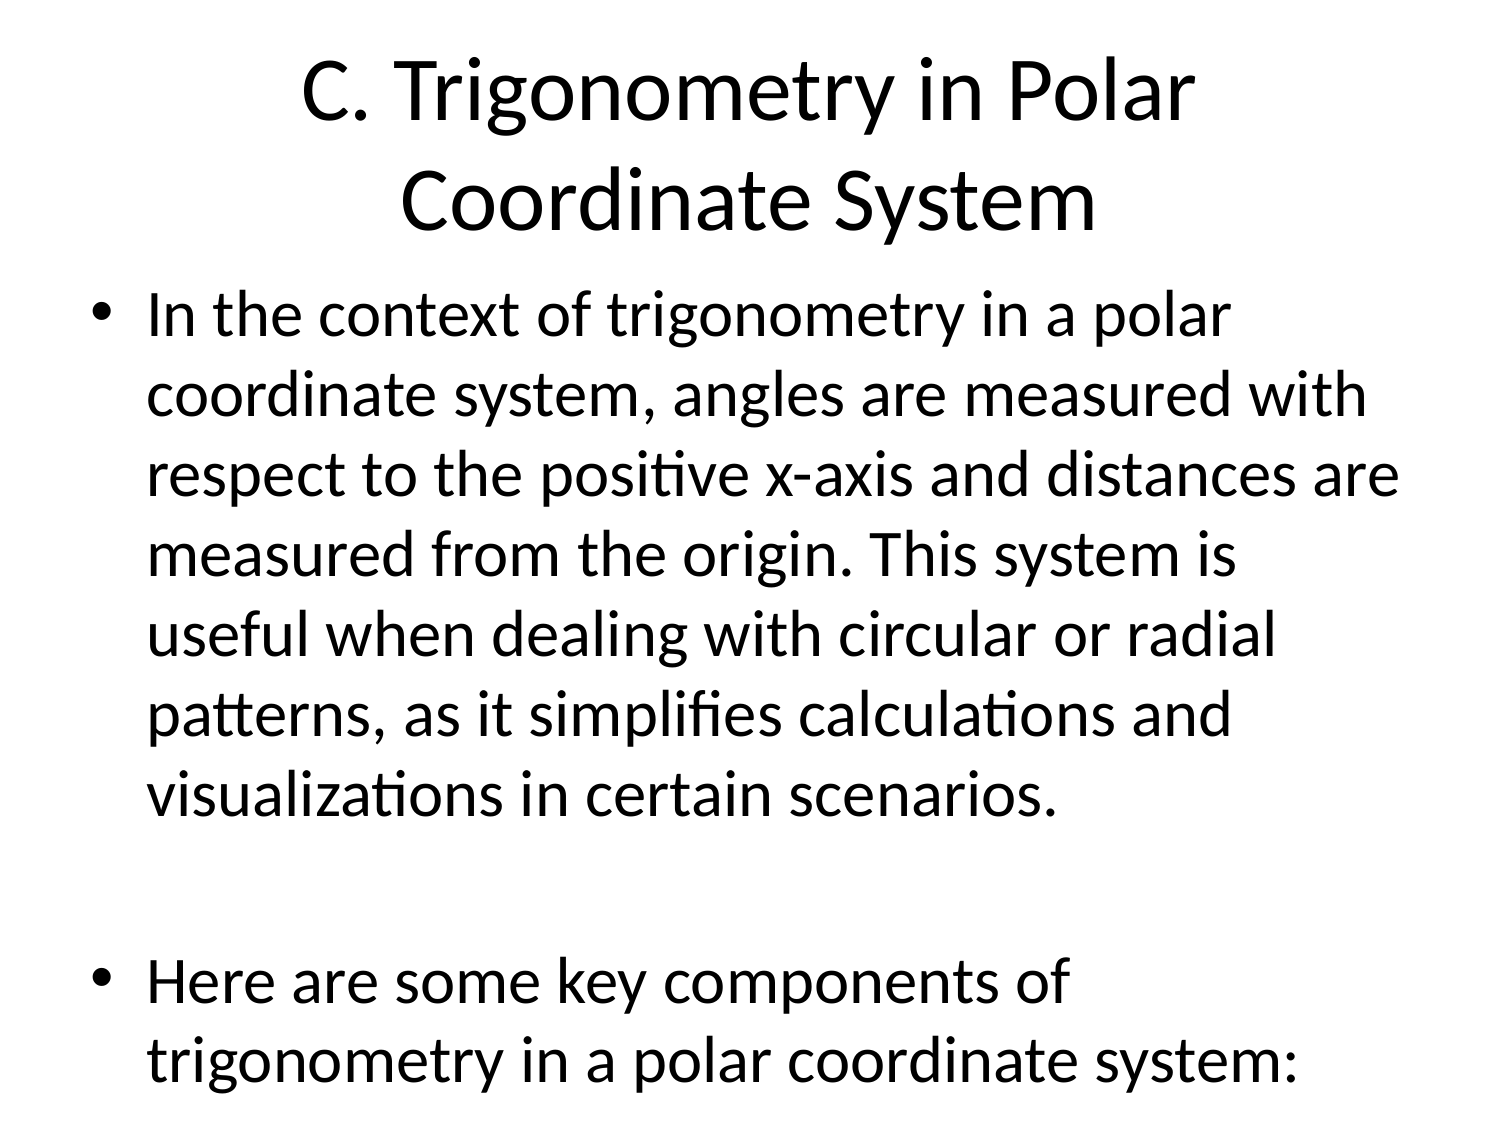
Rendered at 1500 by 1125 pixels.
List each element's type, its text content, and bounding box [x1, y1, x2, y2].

title C. Trigonometry in Polar Coordinate System [75, 45, 1425, 233]
list In the context of trigonometry in a polar coordinate system, angles are measured with respect to the positive x-axis and distances are measured from the origin. This system is useful when dealing with circular or radial patterns, as it simplifies calculations and visualizations in certain scenarios. Here are some key components of trigonometry in a polar coordinate system: 1. **Representation of Points**: In a Cartesian coordinate system, points are represented as (x, y) coordinates. In a polar coordinate system, points are represented as (r, θ), where r represents the distance from the origin to the point, and θ represents the angle formed by the positive x-axis and the line segment connecting the origin to the point. The angle θ is measured in radians, usually from 0 to 2π (or 0 to 360 degrees). 2. **Trigonometric Functions**: In the polar coordinate system, trigonometric functions such as sine, cosine, and tangent can be defined in terms of r and θ. For instance, if (x, y) are Cartesian coordinates and r and θ are polar coordinates, then: - x = r * cos(θ) - y = r * sin(θ) These equations can be used to convert between polar coordinates and Cartesian coordinates. 3. **Law of Cosines and Law of Sines**: These fundamental laws of trigonometry can also be expressed in terms of polar coordinates. The Law of Cosines relates the sides of a triangle to the cosine of one of its angles, while the Law of Sines relates the sides to the sines of the angles in a triangle. These laws are useful in solving various trigonometric problems in the polar coordinate system. 4. **Graphing Polar Equations**: Polar coordinates are useful for graphing equations that are more easily expressed in terms of angles and distances from the origin. Common polar graphs include circles, cardioids, limaçons, and spirals. Understanding trigonometry in the polar coordinate system is crucial for visualizing and analyzing these types of curves. 5. **Calculus in Polar Coordinates**: Calculus concepts such as differentiation and integration can also be extended to the polar coordinate system. Functions defined in polar form require the use of the chain rule and other techniques when performing calculus operations. For instance, finding the area enclosed by a polar curve or calculating the length of a curve in polar coordinates involves using trigonometric functions and understanding the relationships between r and θ. Overall, trigonometry in the polar coordinate system offers a unique perspective for analyzing circular and radial patterns and provides a powerful framework for solving geometric, calculus, and physical problems involving symmetry and circularity. [75, 262, 1425, 1005]
